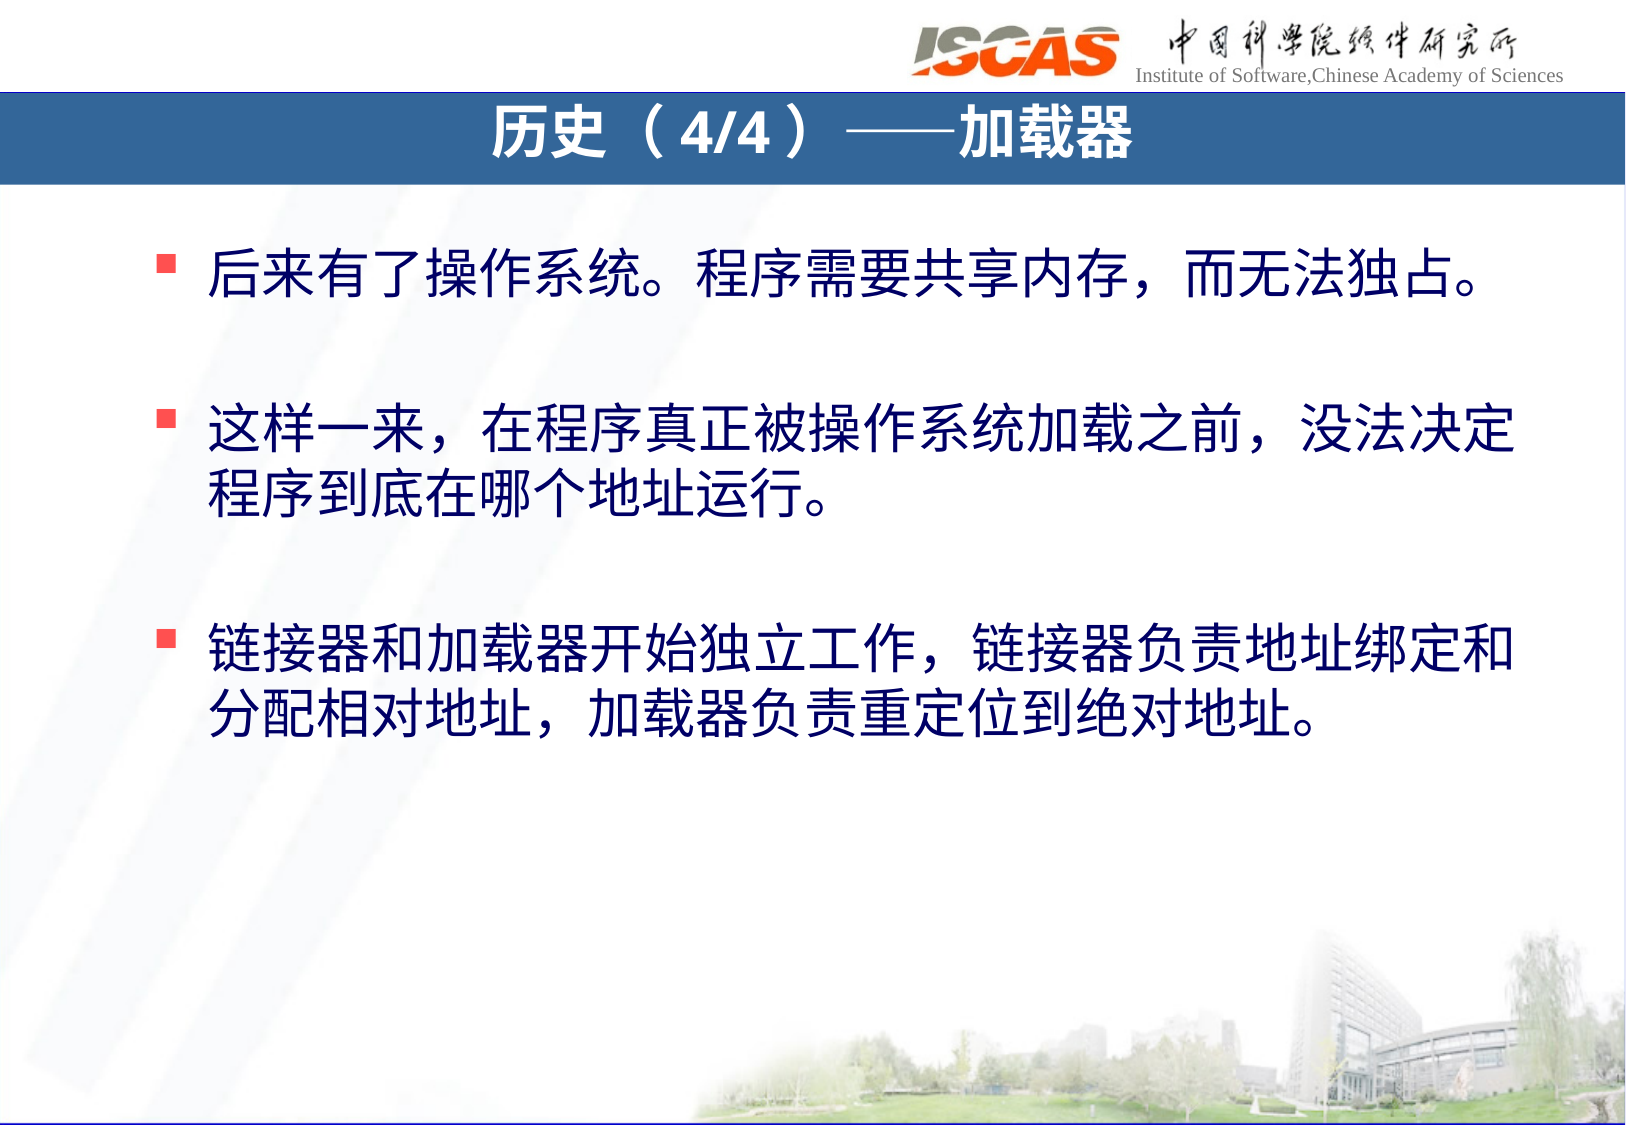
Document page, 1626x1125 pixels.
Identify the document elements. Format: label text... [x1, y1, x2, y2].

picture [907, 18, 1132, 87]
title 历史（4/4）——加载器 [0, 93, 1625, 185]
picture [0, 92, 1626, 1125]
list 后来有了操作系统。程序需要共享内存，而无法独占。 这样一来，在程序真正被操作系统加载之前，没法决定程序到底在哪个地址运行。 链接器和加载器开始独立工作，链接器负责地址绑定和分配相对地址，加载器负责重定位到绝对地址。 [136, 231, 1534, 988]
picture [1166, 15, 1519, 71]
